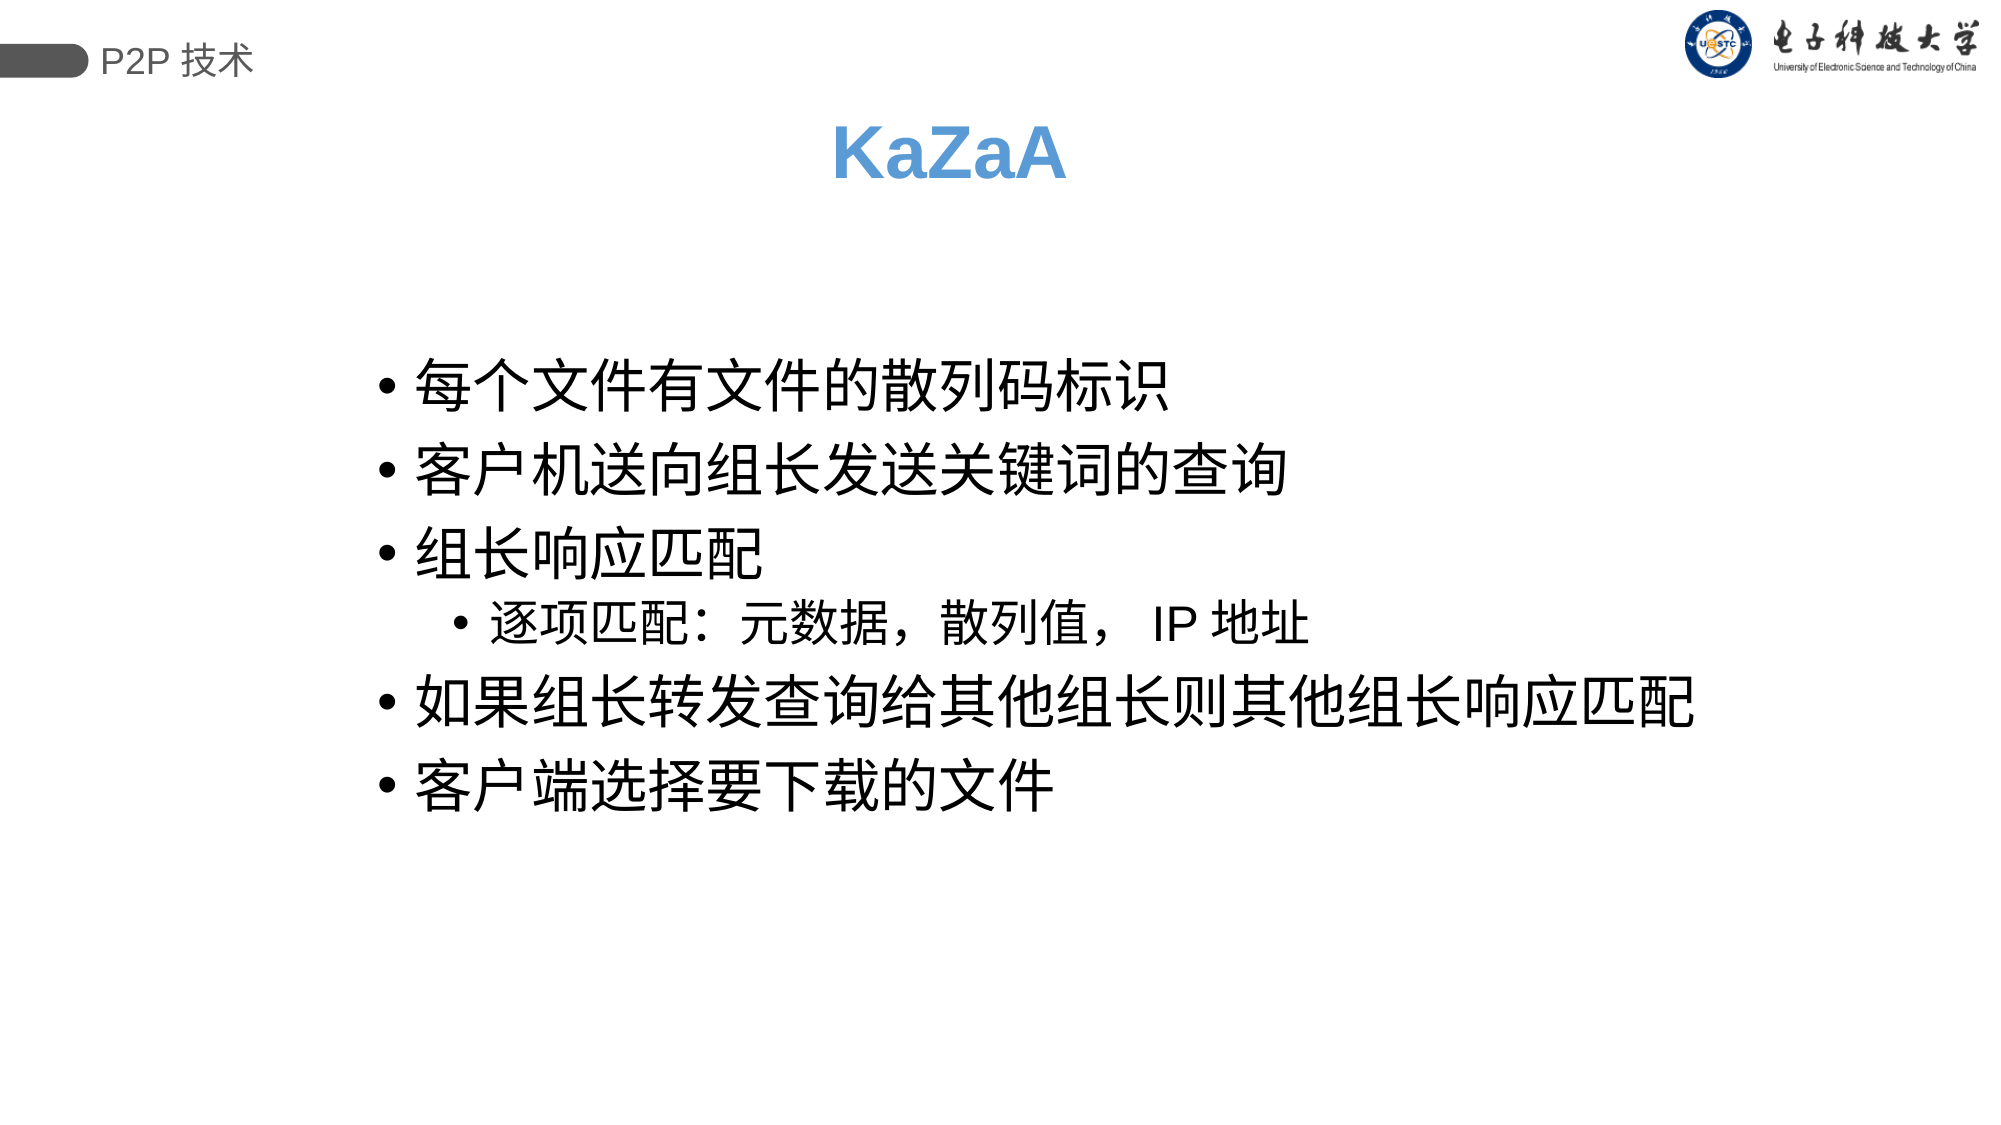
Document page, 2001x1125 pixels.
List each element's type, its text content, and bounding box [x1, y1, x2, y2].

title KaZaA [816, 106, 1274, 294]
text_box P2P技术 [100, 28, 807, 91]
picture [1685, 10, 1979, 78]
